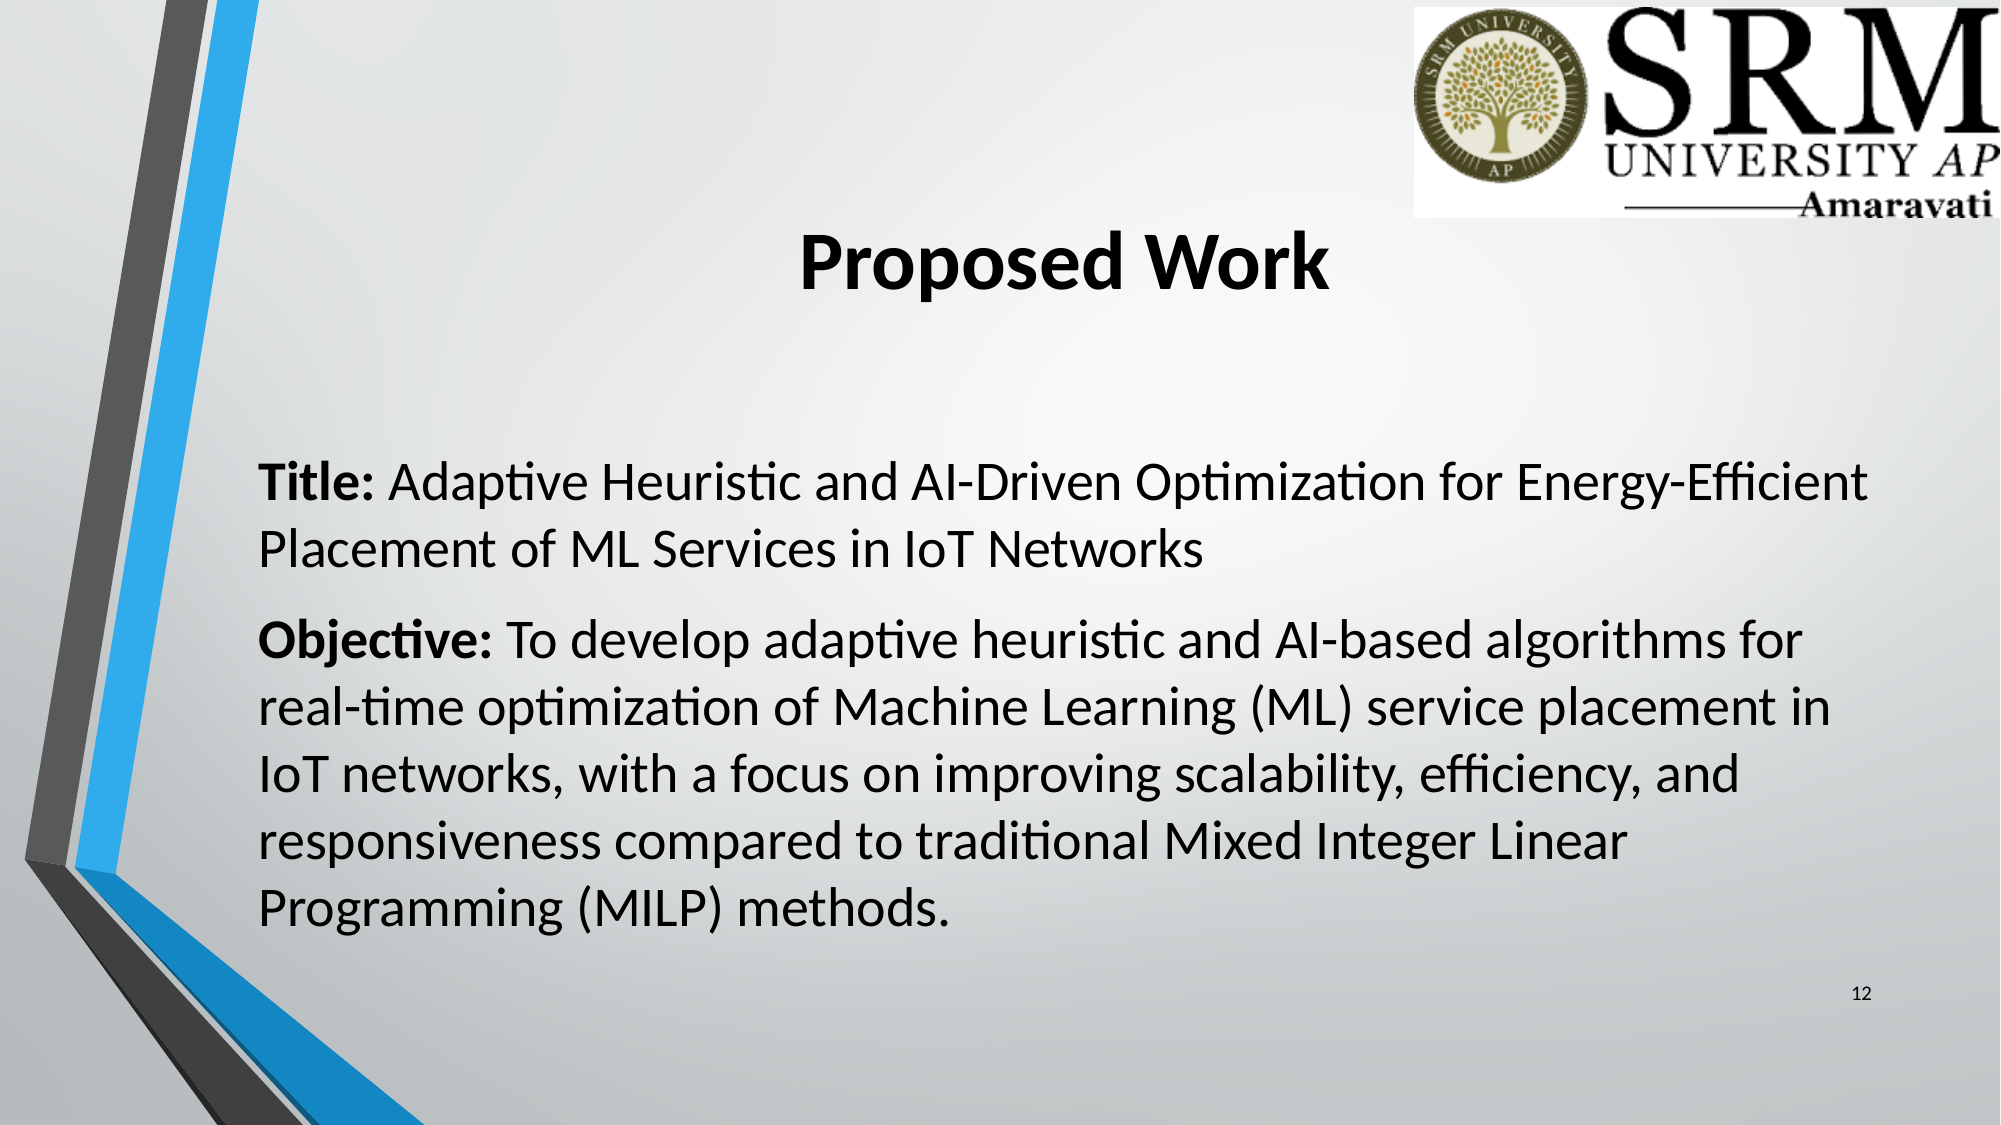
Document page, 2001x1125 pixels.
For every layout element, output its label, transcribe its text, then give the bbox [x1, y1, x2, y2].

title Proposed Work [243, 112, 1887, 400]
picture [1413, 7, 2000, 218]
slide_number 12 [1796, 962, 1887, 1023]
list Title: Adaptive Heuristic and AI-Driven Optimization for Energy-Efficient Placement of ML Services in IoT Networks Objective: To develop adaptive heuristic and AI-based algorithms for real-time optimization of Machine Learning (ML) service placement in IoT networks, with a focus on improving scalability, efficiency, and responsiveness compared to traditional Mixed Integer Linear Programming (MILP) methods. [243, 437, 1887, 950]
